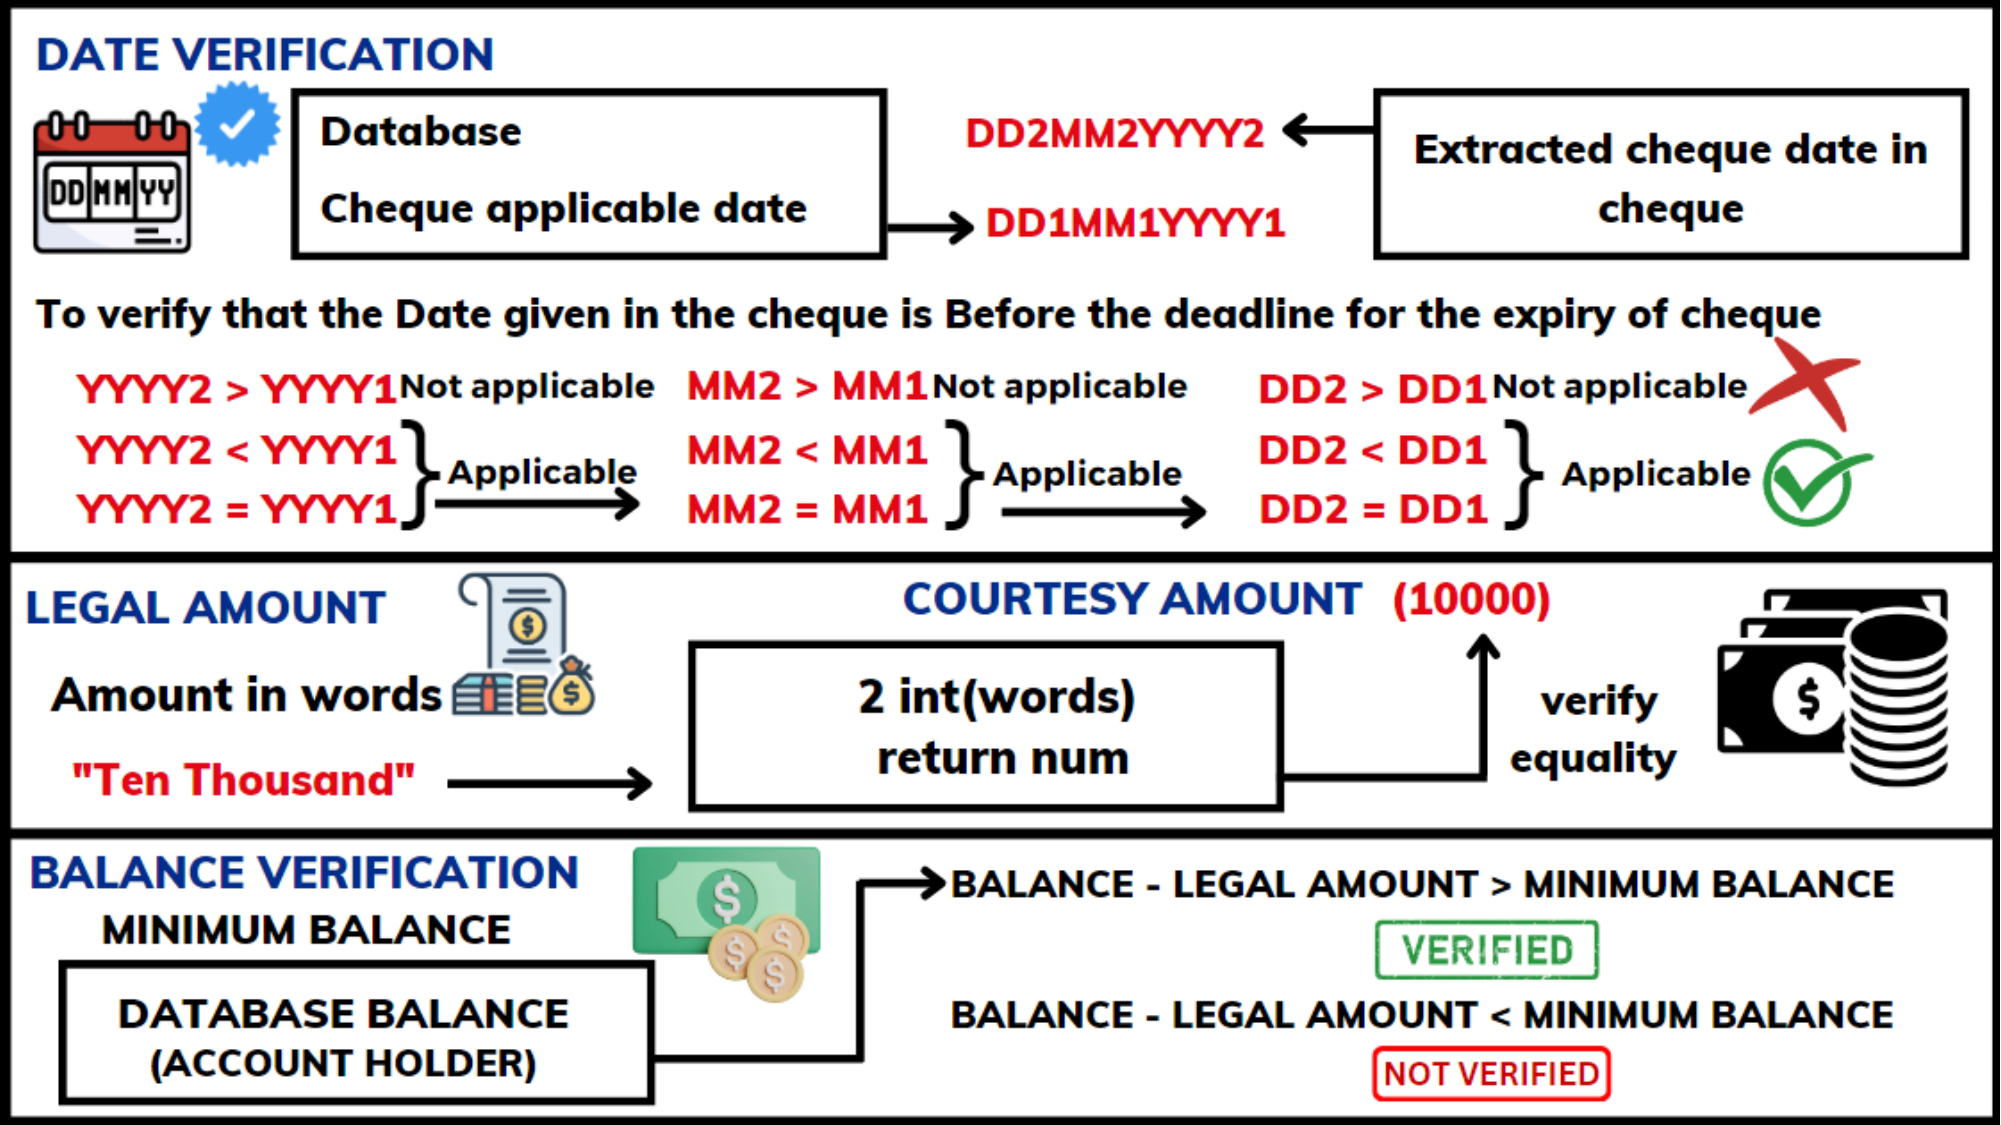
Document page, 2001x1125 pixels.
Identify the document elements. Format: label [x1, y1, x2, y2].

list [0, 0, 2000, 1125]
